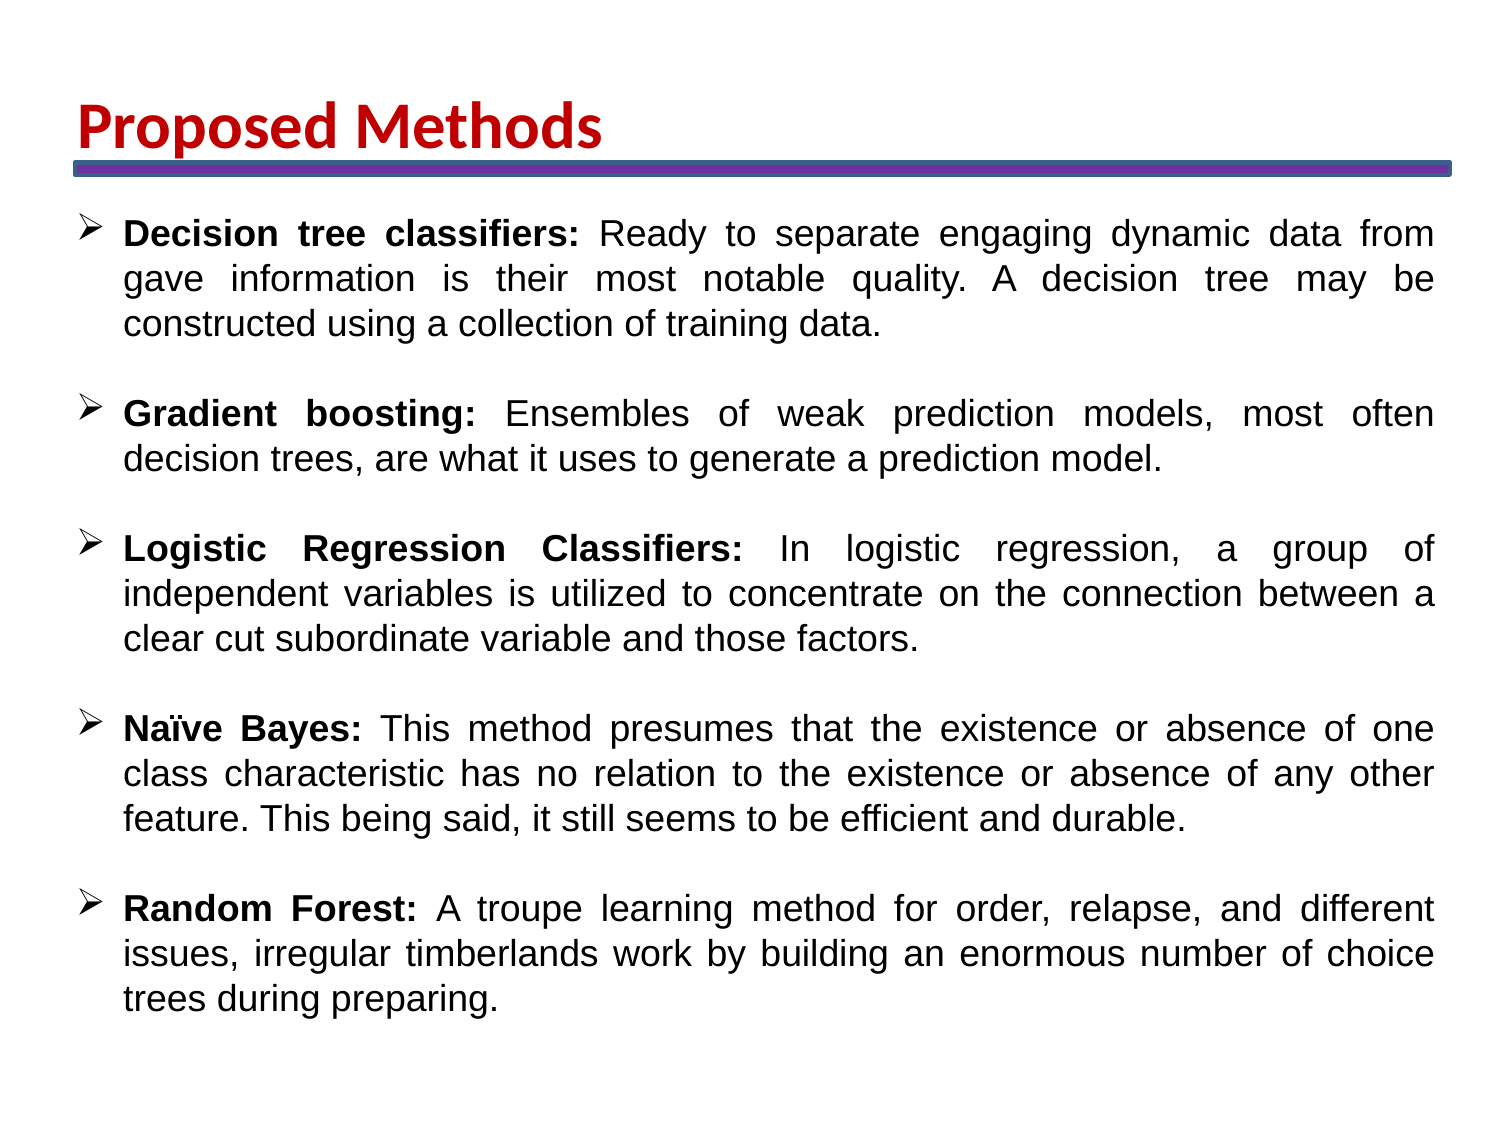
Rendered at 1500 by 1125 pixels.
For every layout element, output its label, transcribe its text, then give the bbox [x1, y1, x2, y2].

text_box [75, 162, 1450, 175]
text_box Proposed Methods [62, 74, 950, 170]
text_box Decision tree classifiers: Ready to separate engaging dynamic data from gave information is their most notable quality. A decision tree may be constructed using a collection of training data. Gradient boosting: Ensembles of weak prediction models, most often decision trees, are what it uses to generate a prediction model. Logistic Regression Classifiers: In logistic regression, a group of independent variables is utilized to concentrate on the connection between a clear cut subordinate variable and those factors. Naïve Bayes: This method presumes that the existence or absence of one class characteristic has no relation to the existence or absence of any other feature. This being said, it still seems to be efficient and durable. Random Forest: A troupe learning method for order, relapse, and different issues, irregular timberlands work by building an enormous number of choice trees during preparing. [61, 201, 1450, 1117]
